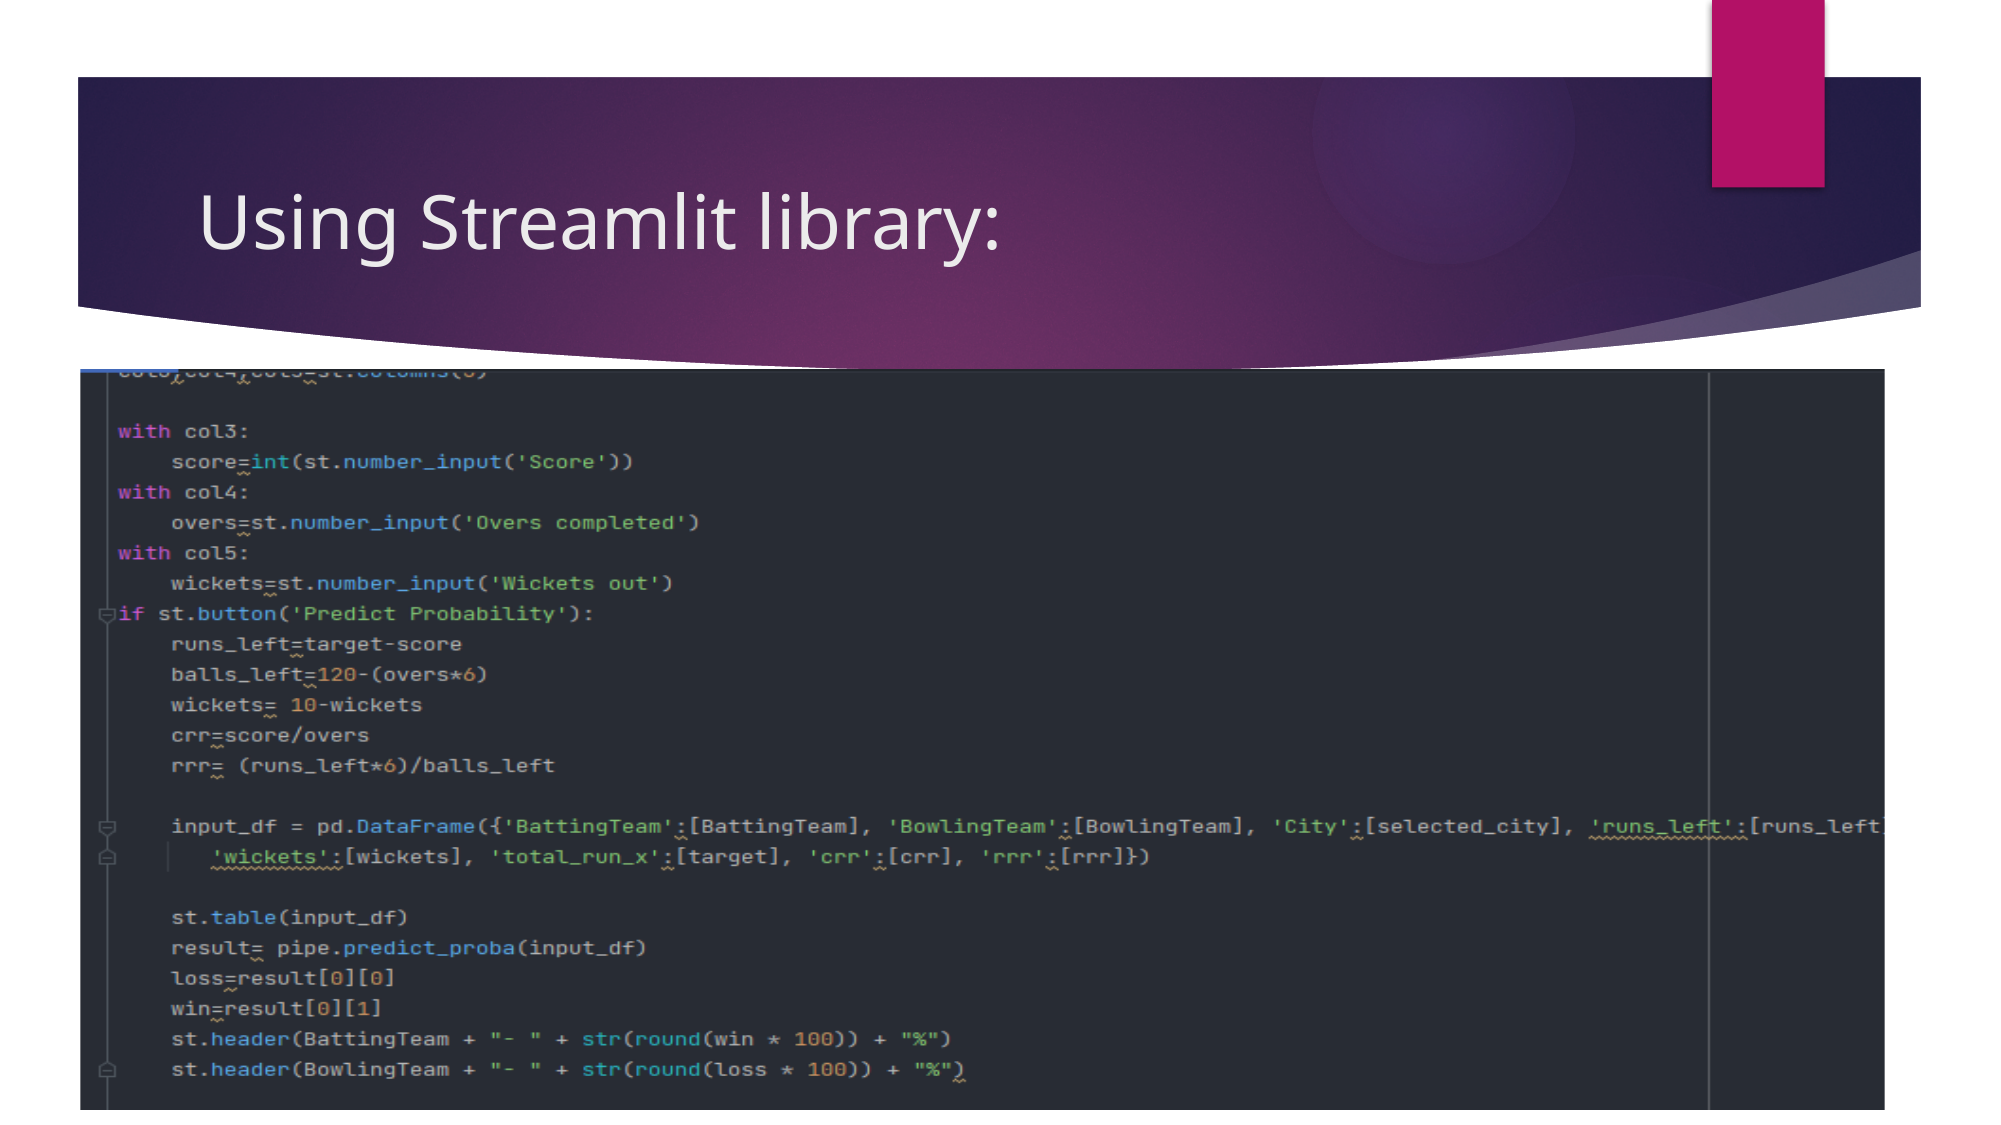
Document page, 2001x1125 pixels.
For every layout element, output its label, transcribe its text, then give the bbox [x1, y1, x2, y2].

title Using Streamlit library: [182, 161, 1621, 278]
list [80, 369, 1885, 1110]
